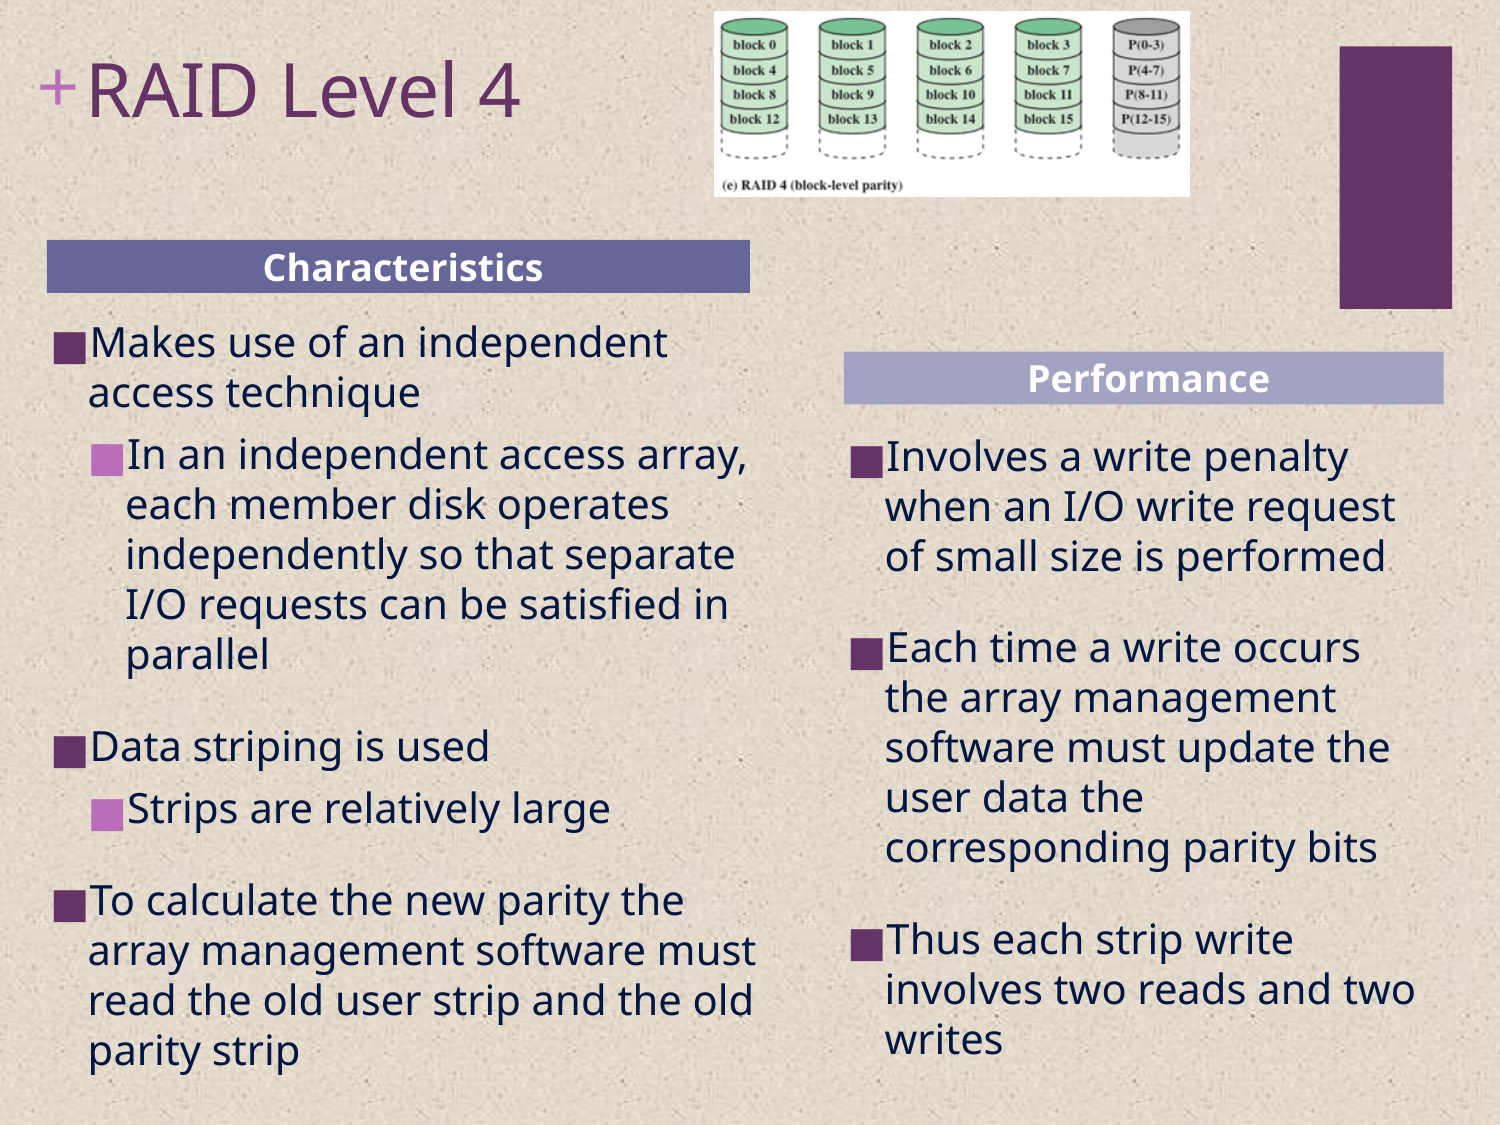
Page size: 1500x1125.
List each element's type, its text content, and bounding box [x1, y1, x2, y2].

list Involves a write penalty when an I/O write request of small size is performed Each time a write occurs the array management software must update the user data the corresponding parity bits Thus each strip write involves two reads and two writes [832, 421, 1448, 1047]
list Makes use of an independent access technique In an independent access array, each member disk operates independently so that separate I/O requests can be satisfied in parallel Data striping is used Strips are relatively large To calculate the new parity the array management software must read the old user strip and the old parity strip [35, 307, 786, 1090]
list Characteristics [46, 239, 750, 293]
list Performance [843, 351, 1444, 405]
title RAID Level 4 [70, 35, 625, 136]
picture [0, 0, 1500, 1125]
